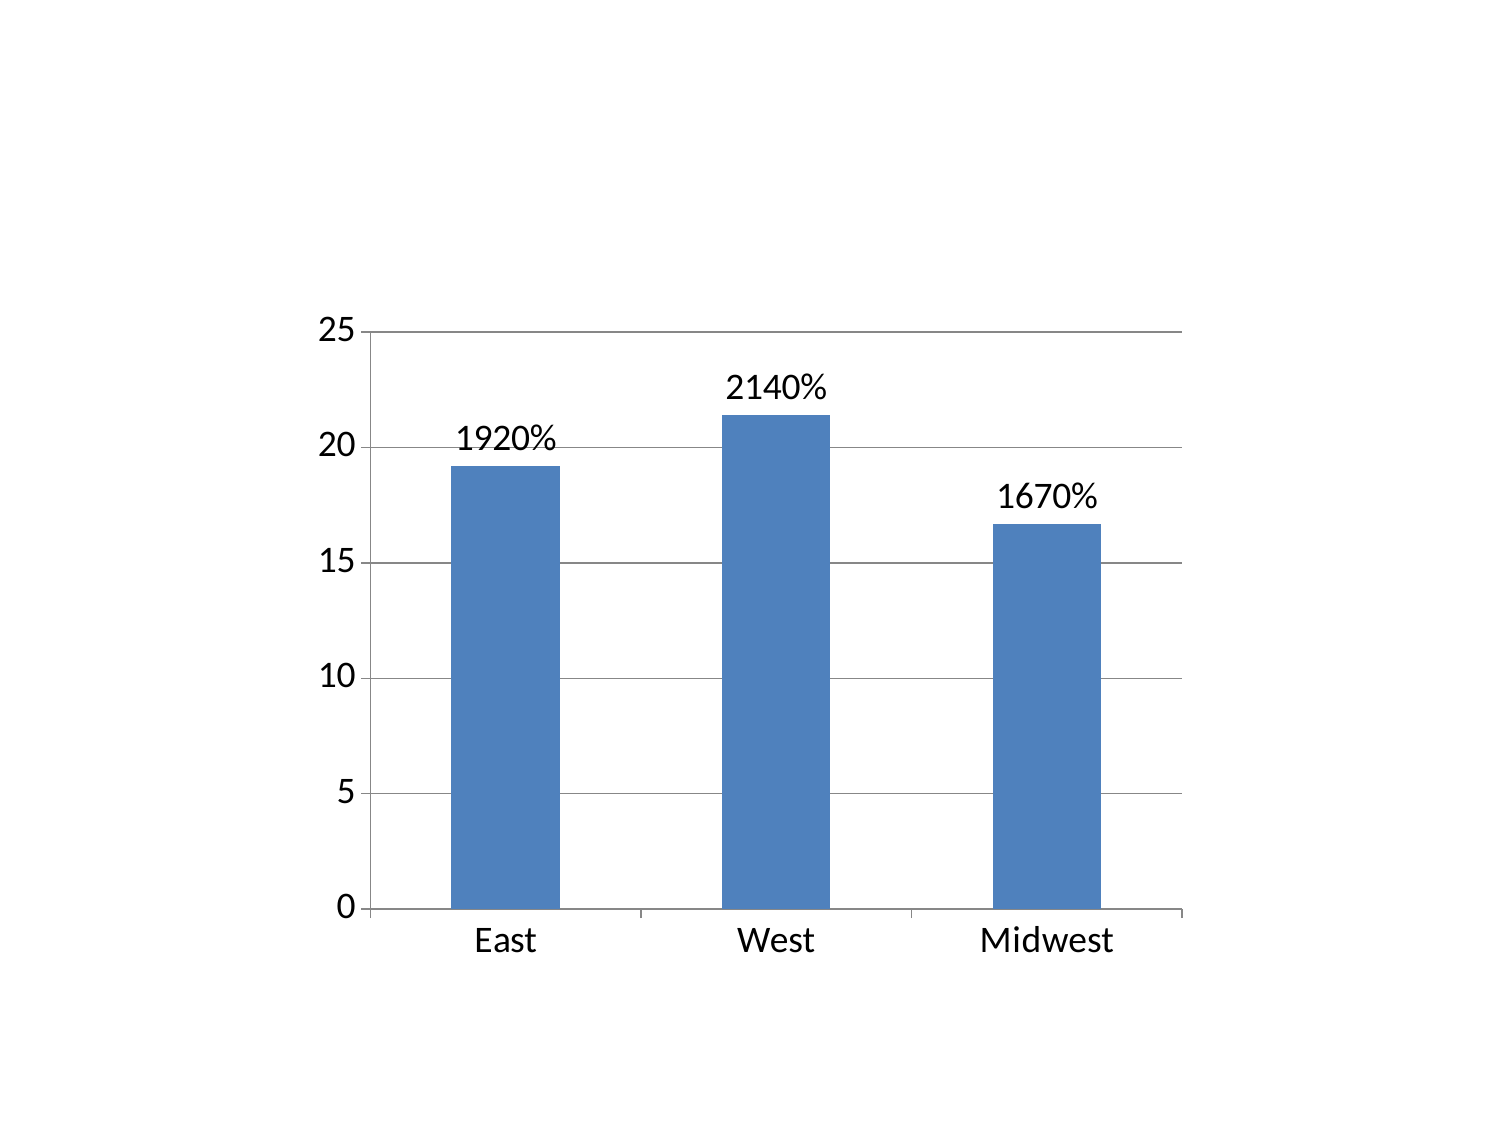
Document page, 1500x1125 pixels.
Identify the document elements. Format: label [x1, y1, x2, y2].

chart [299, 299, 1201, 976]
